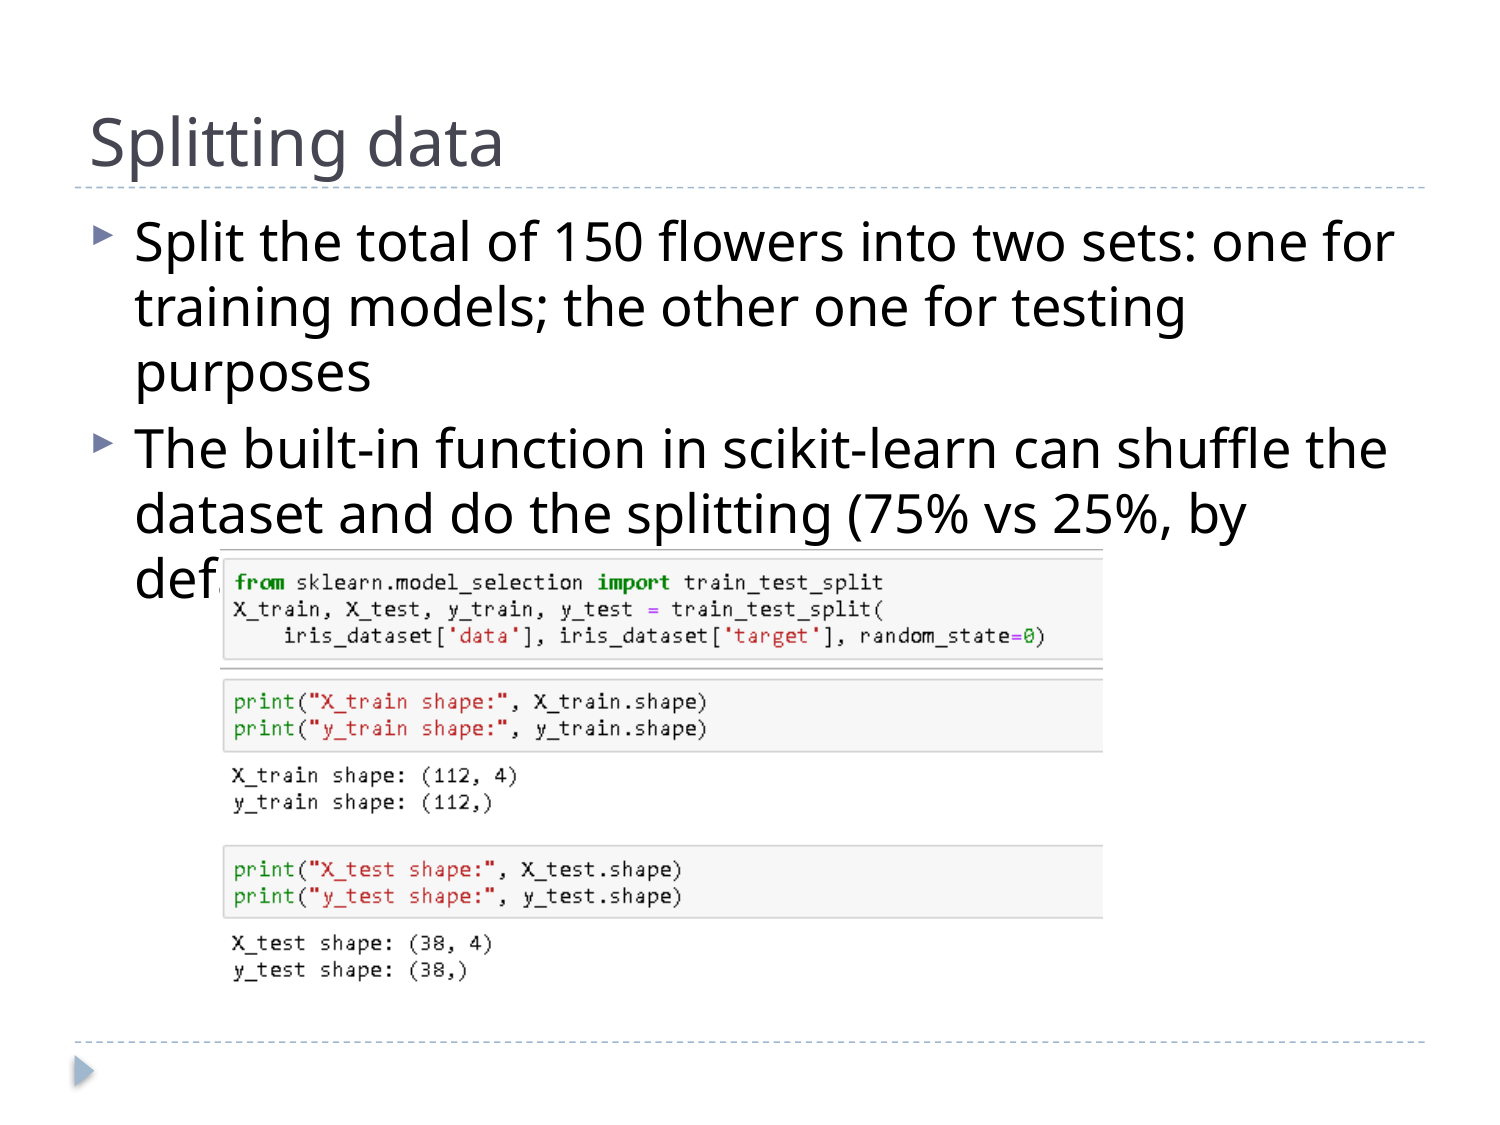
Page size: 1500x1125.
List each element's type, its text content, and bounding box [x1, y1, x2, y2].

list Split the total of 150 flowers into two sets: one for training models; the other one for testing purposes The built-in function in scikit-learn can shuffle the dataset and do the splitting (75% vs 25%, by default) [75, 200, 1425, 1010]
picture [220, 549, 1103, 1002]
title Splitting data [75, 24, 1425, 188]
